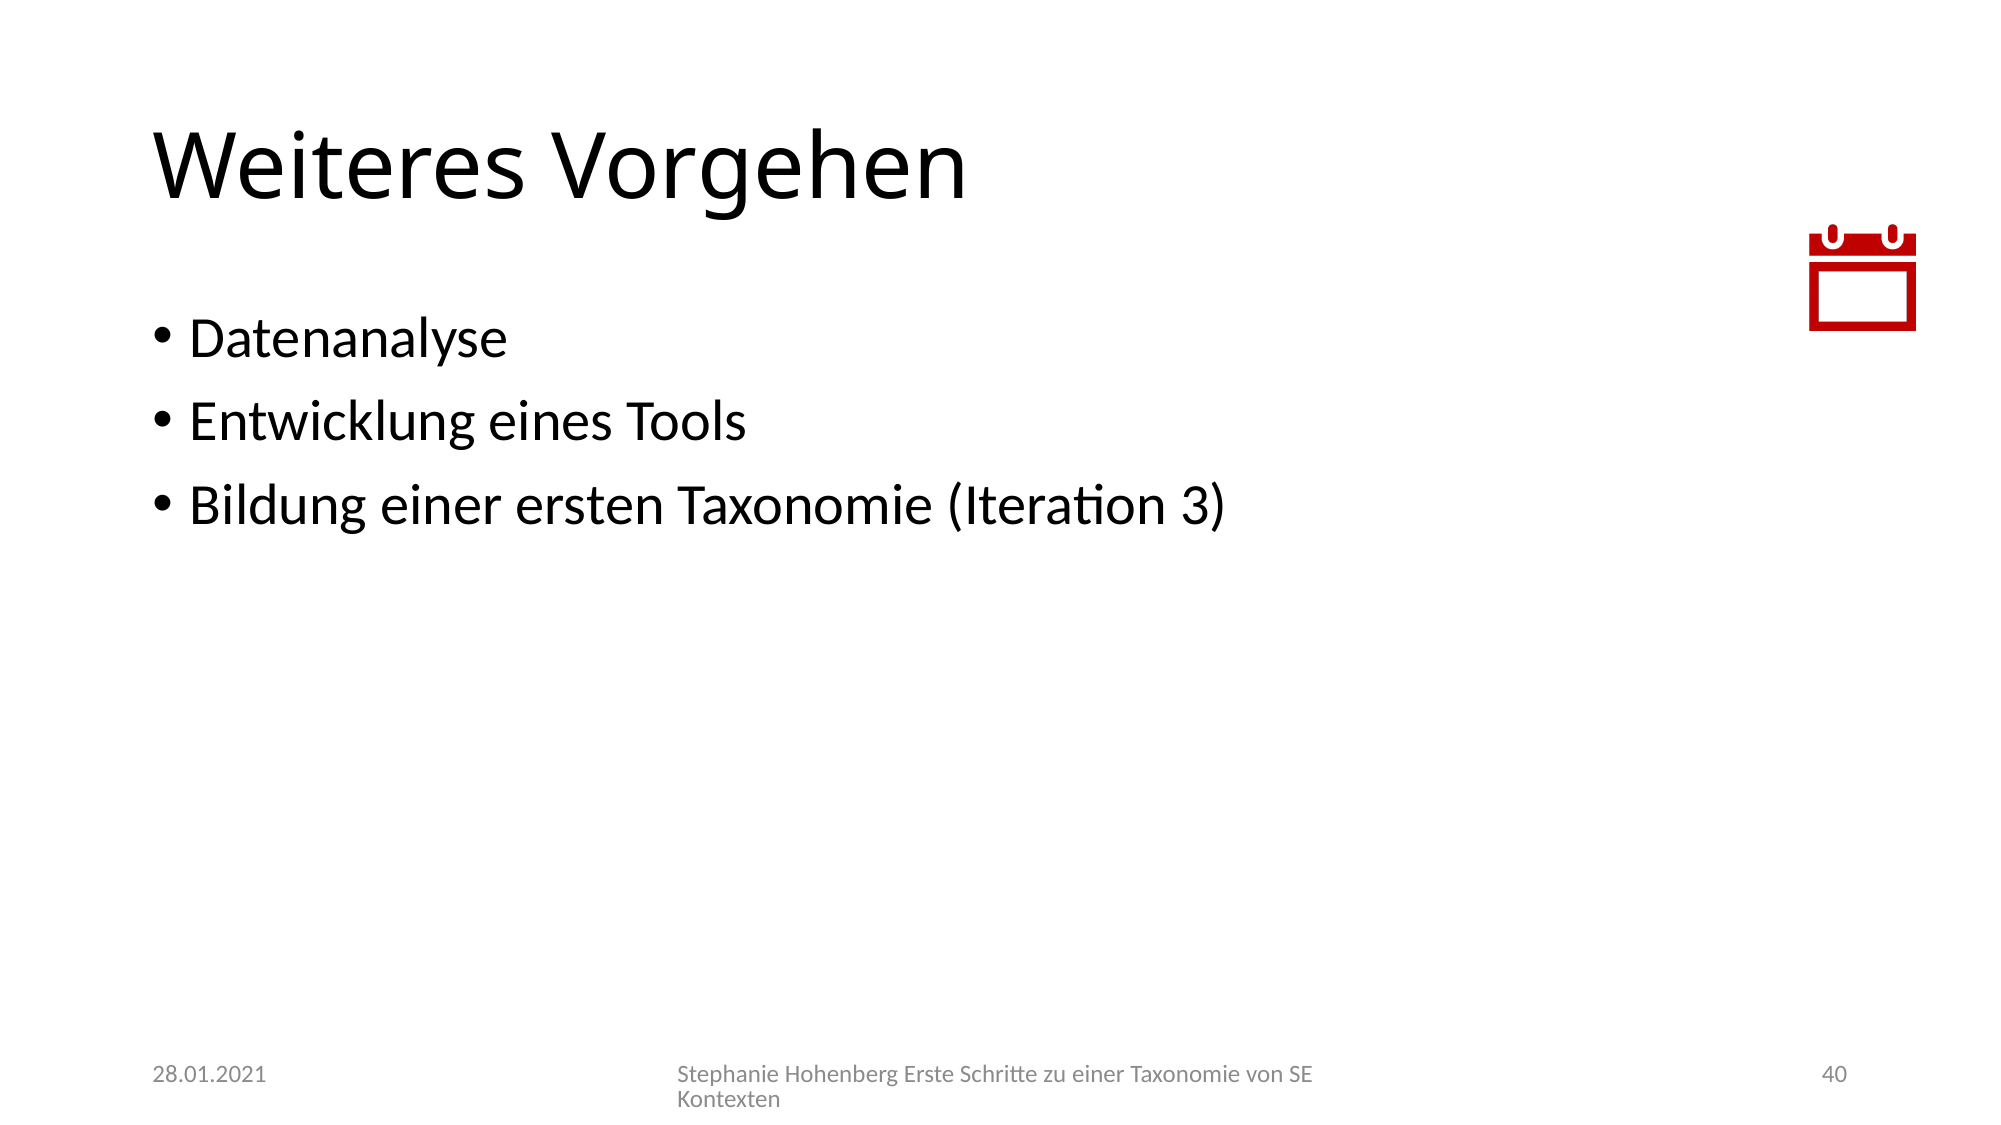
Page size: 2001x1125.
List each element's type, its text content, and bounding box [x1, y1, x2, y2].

title Weiteres Vorgehen [137, 59, 1863, 278]
slide_number 40 [1412, 1042, 1863, 1103]
list Datenanalyse Entwicklung eines Tools Bildung einer ersten Taxonomie (Iteration 3) [137, 299, 1863, 1014]
footer Stephanie Hohenberg Erste Schritte zu einer Taxonomie von SE Kontexten [662, 1042, 1338, 1103]
picture [1787, 202, 1938, 353]
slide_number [137, 1042, 588, 1103]
